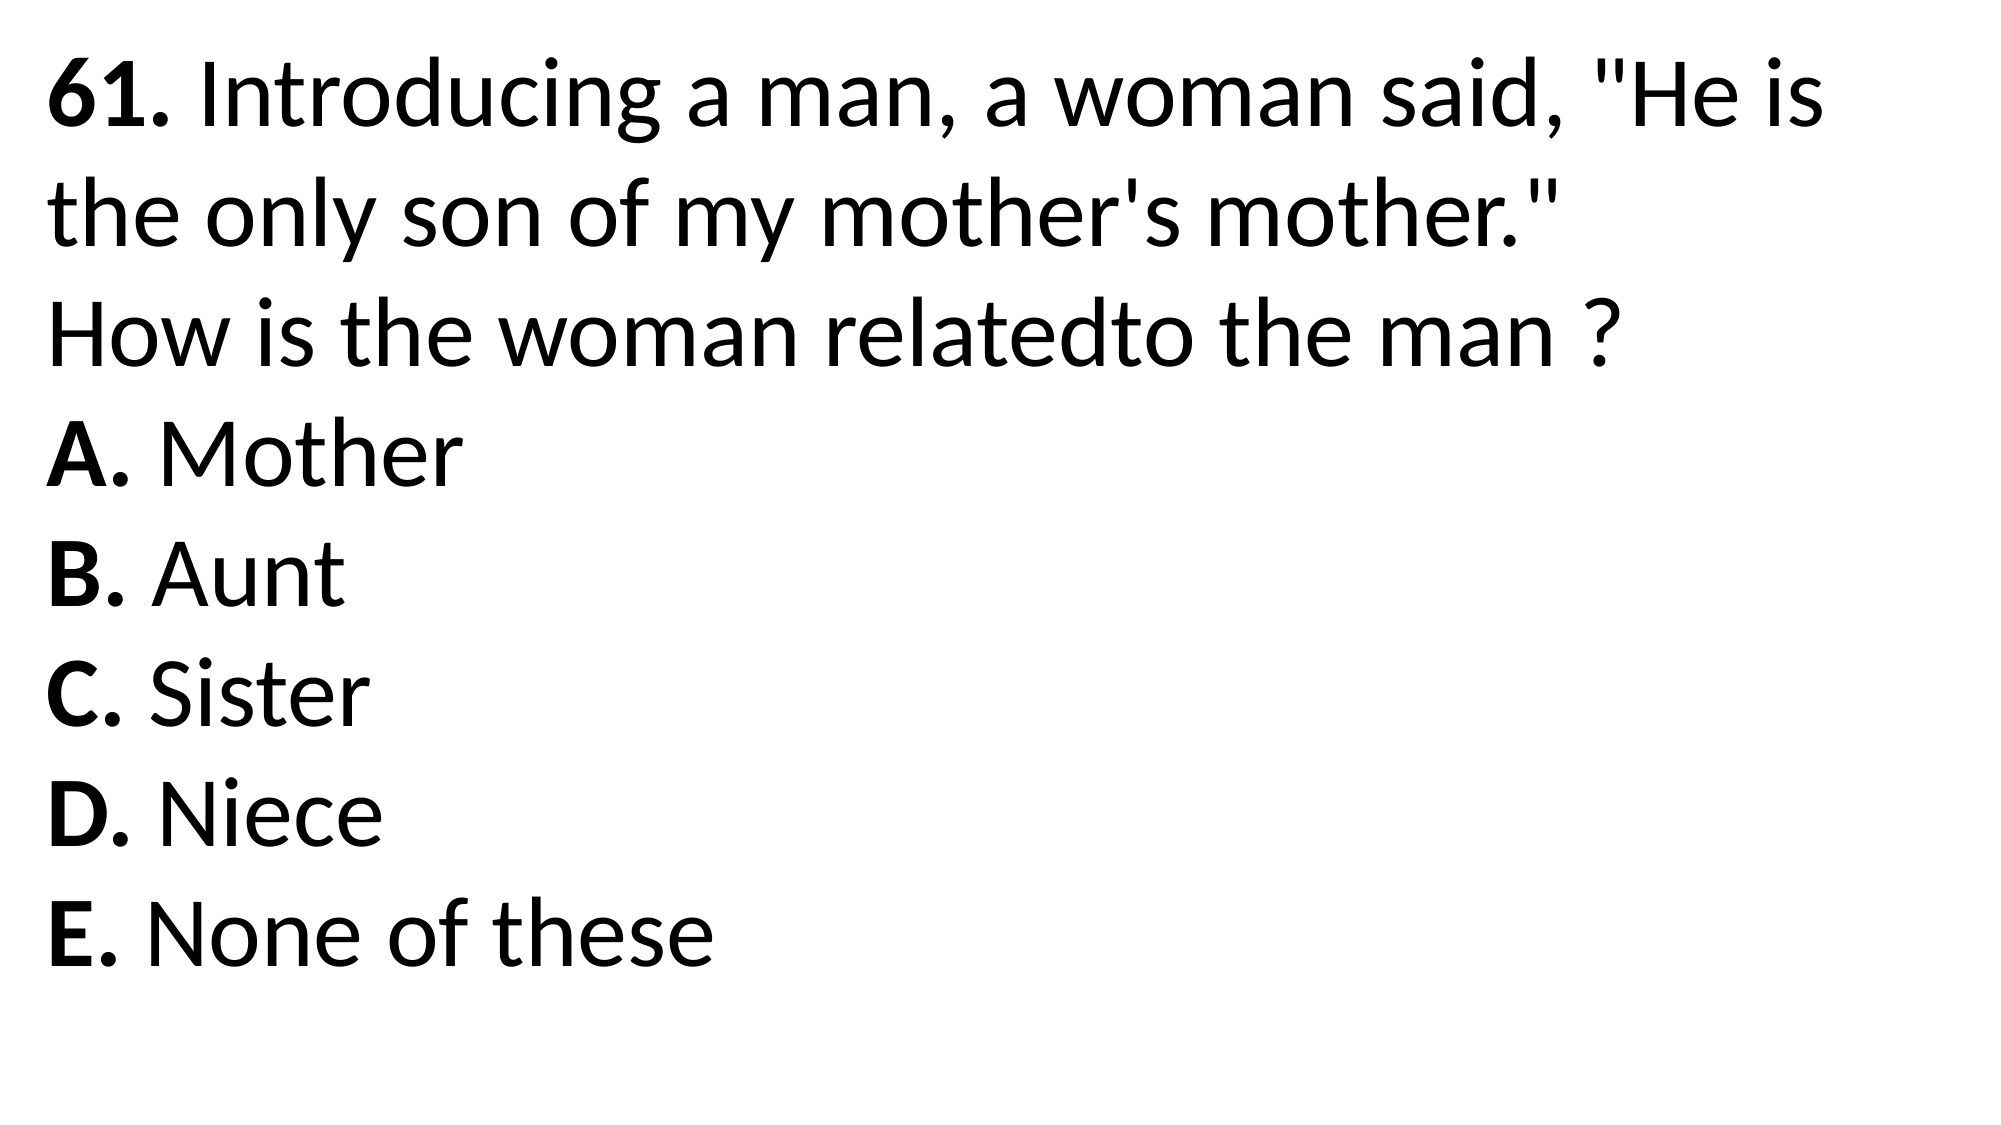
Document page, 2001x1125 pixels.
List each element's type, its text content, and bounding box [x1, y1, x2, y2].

text_box 61. Introducing a man, a woman said, "He is the only son of my mother's mother." How is the woman relatedto the man ? A. Mother B. Aunt C. Sister D. Niece E. None of these [31, 19, 1974, 1114]
